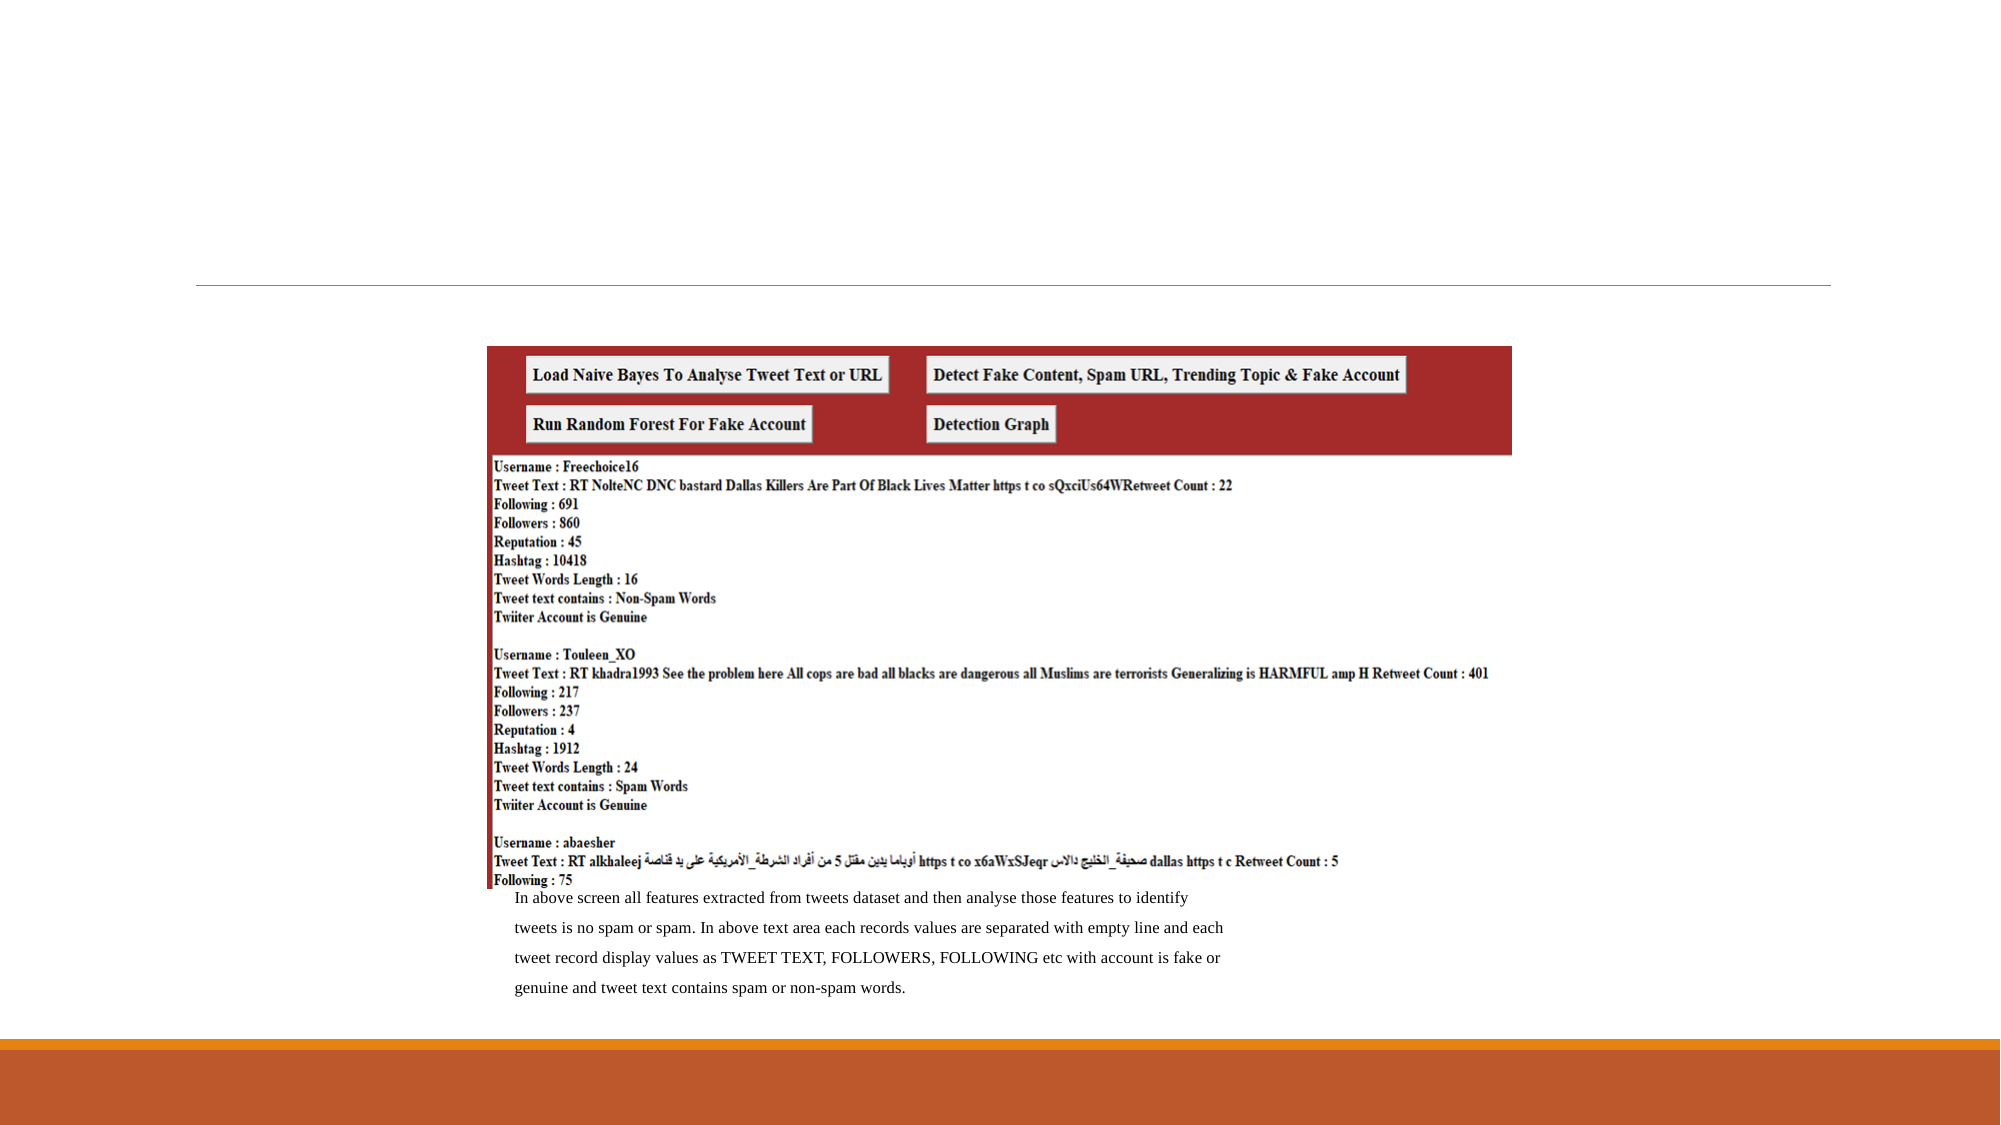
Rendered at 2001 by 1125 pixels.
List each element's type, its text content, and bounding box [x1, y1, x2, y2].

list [487, 345, 1513, 889]
text_box In above screen all features extracted from tweets dataset and then analyse those features to identify tweets is no spam or spam. In above text area each records values are separated with empty line and each tweet record display values as TWEET TEXT, FOLLOWERS, FOLLOWING etc with account is fake or genuine and tweet text contains spam or non-spam words. [499, 898, 1247, 1004]
